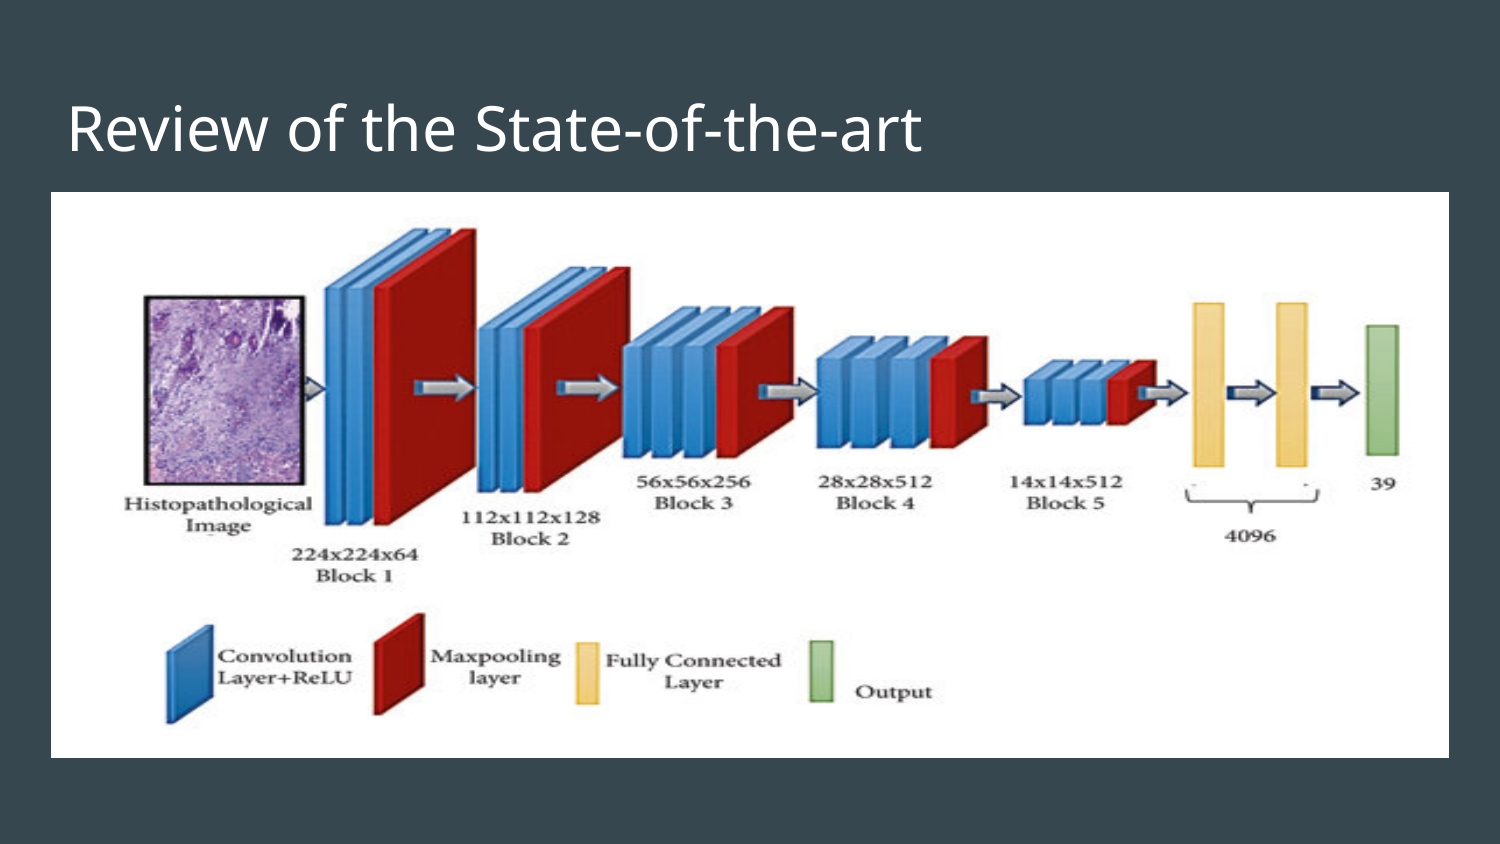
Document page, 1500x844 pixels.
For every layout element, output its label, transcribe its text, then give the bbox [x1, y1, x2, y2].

picture [50, 192, 1450, 759]
title Review of the State-of-the-art [51, 73, 1449, 168]
